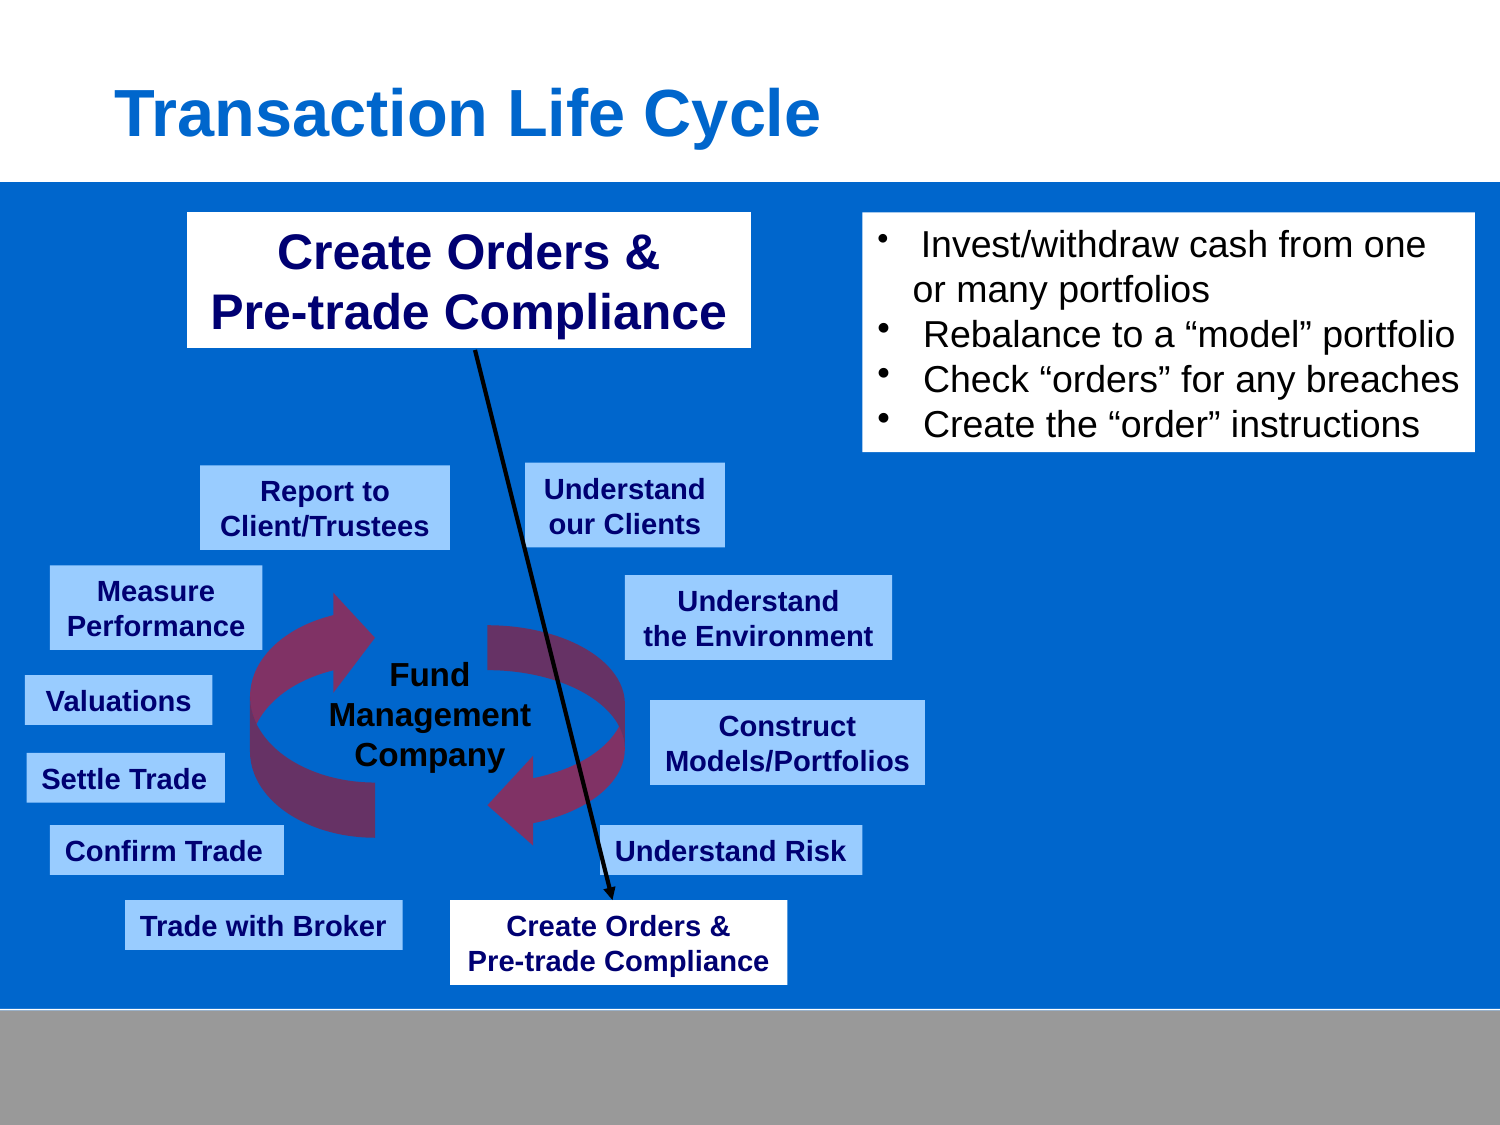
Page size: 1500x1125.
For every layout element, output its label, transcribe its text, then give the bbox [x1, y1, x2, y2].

text_box Measure Performance [49, 565, 263, 650]
text_box Understand the Environment [624, 575, 893, 660]
text_box Understand our Clients [525, 462, 725, 548]
text_box Invest/withdraw cash from one or many portfolios Rebalance to a “model” portfolio Check “orders” for any breaches Create the “order” instructions [862, 212, 1475, 453]
text_box Confirm Trade [49, 825, 284, 875]
text_box Settle Trade [26, 752, 225, 803]
text_box Construct Models/Portfolios [650, 700, 925, 785]
title Transaction Life Cycle [99, 62, 1304, 158]
text_box Trade with Broker [125, 900, 403, 950]
text_box Understand Risk [600, 825, 863, 875]
text_box [249, 592, 376, 838]
text_box [561, 693, 616, 901]
text_box [547, 633, 625, 803]
text_box Create Orders & Pre-trade Compliance [187, 212, 750, 348]
text_box [487, 763, 588, 846]
text_box Report to Client/Trustees [200, 465, 450, 550]
text_box Create Orders & Pre-trade Compliance [450, 900, 788, 985]
text_box Fund Management Company [299, 645, 561, 781]
text_box Valuations [24, 675, 213, 725]
